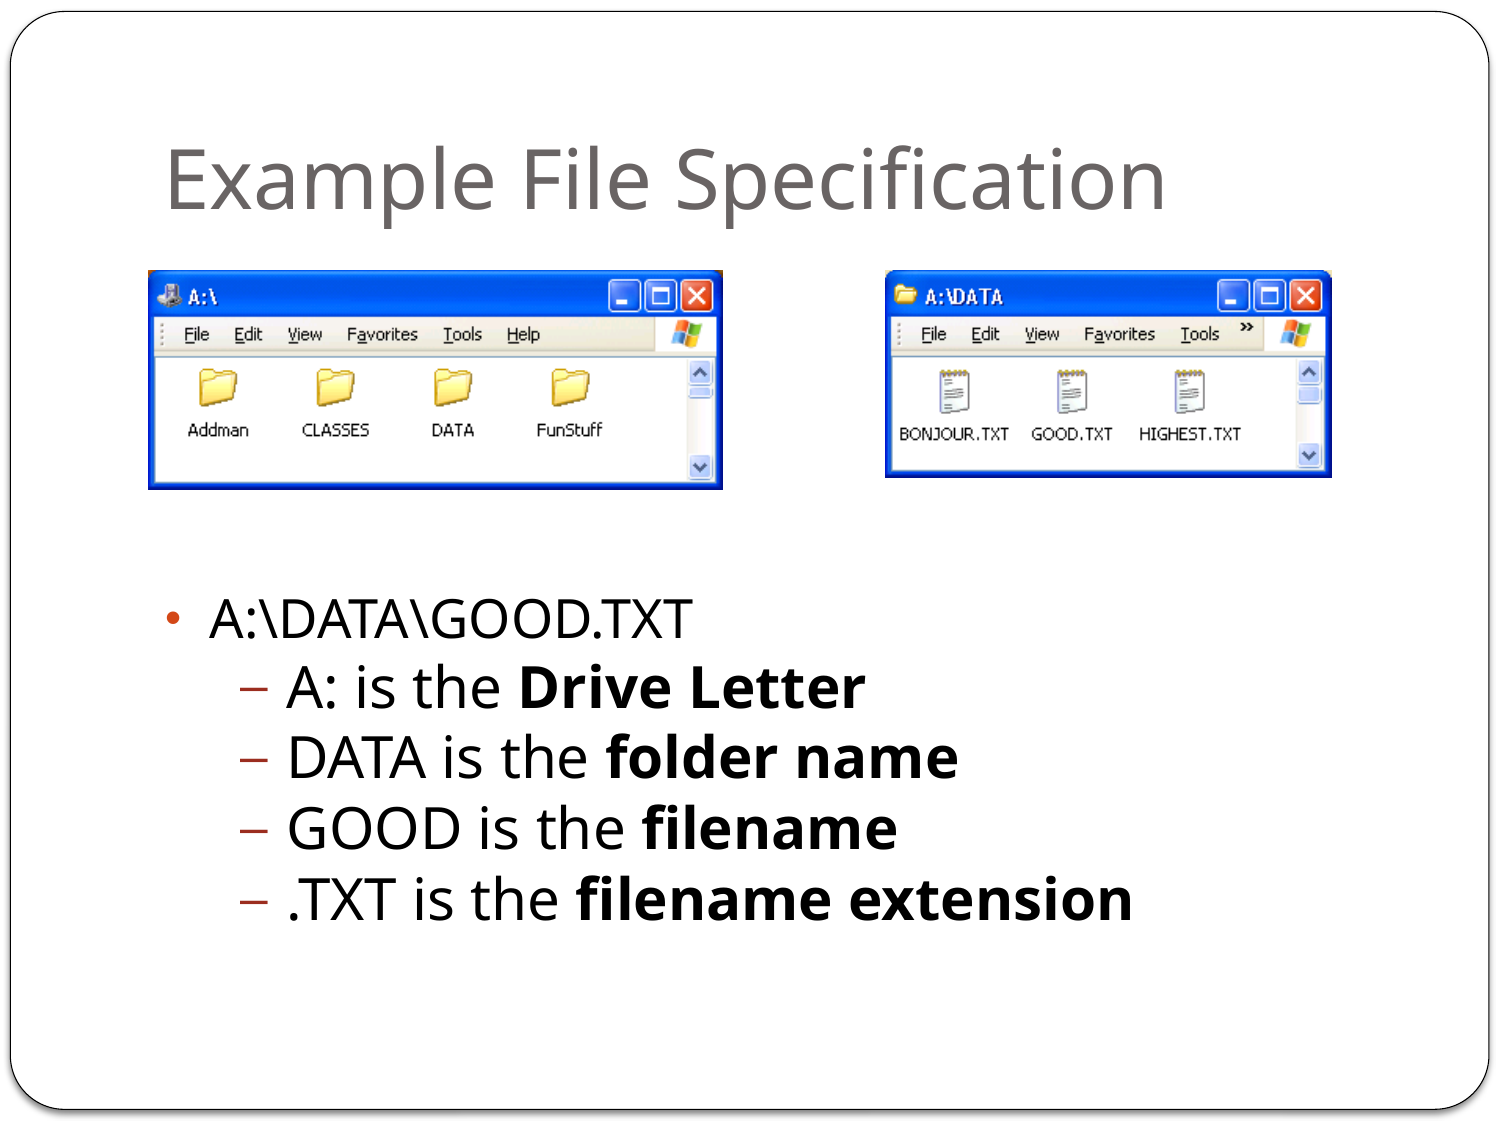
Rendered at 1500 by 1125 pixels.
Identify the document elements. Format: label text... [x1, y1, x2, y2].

list A:\DATA\GOOD.TXT A: is the Drive Letter DATA is the folder name GOOD is the filename .TXT is the filename extension [149, 583, 1500, 1001]
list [885, 270, 1332, 479]
title Example File Specification [149, 44, 1426, 233]
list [148, 270, 723, 490]
